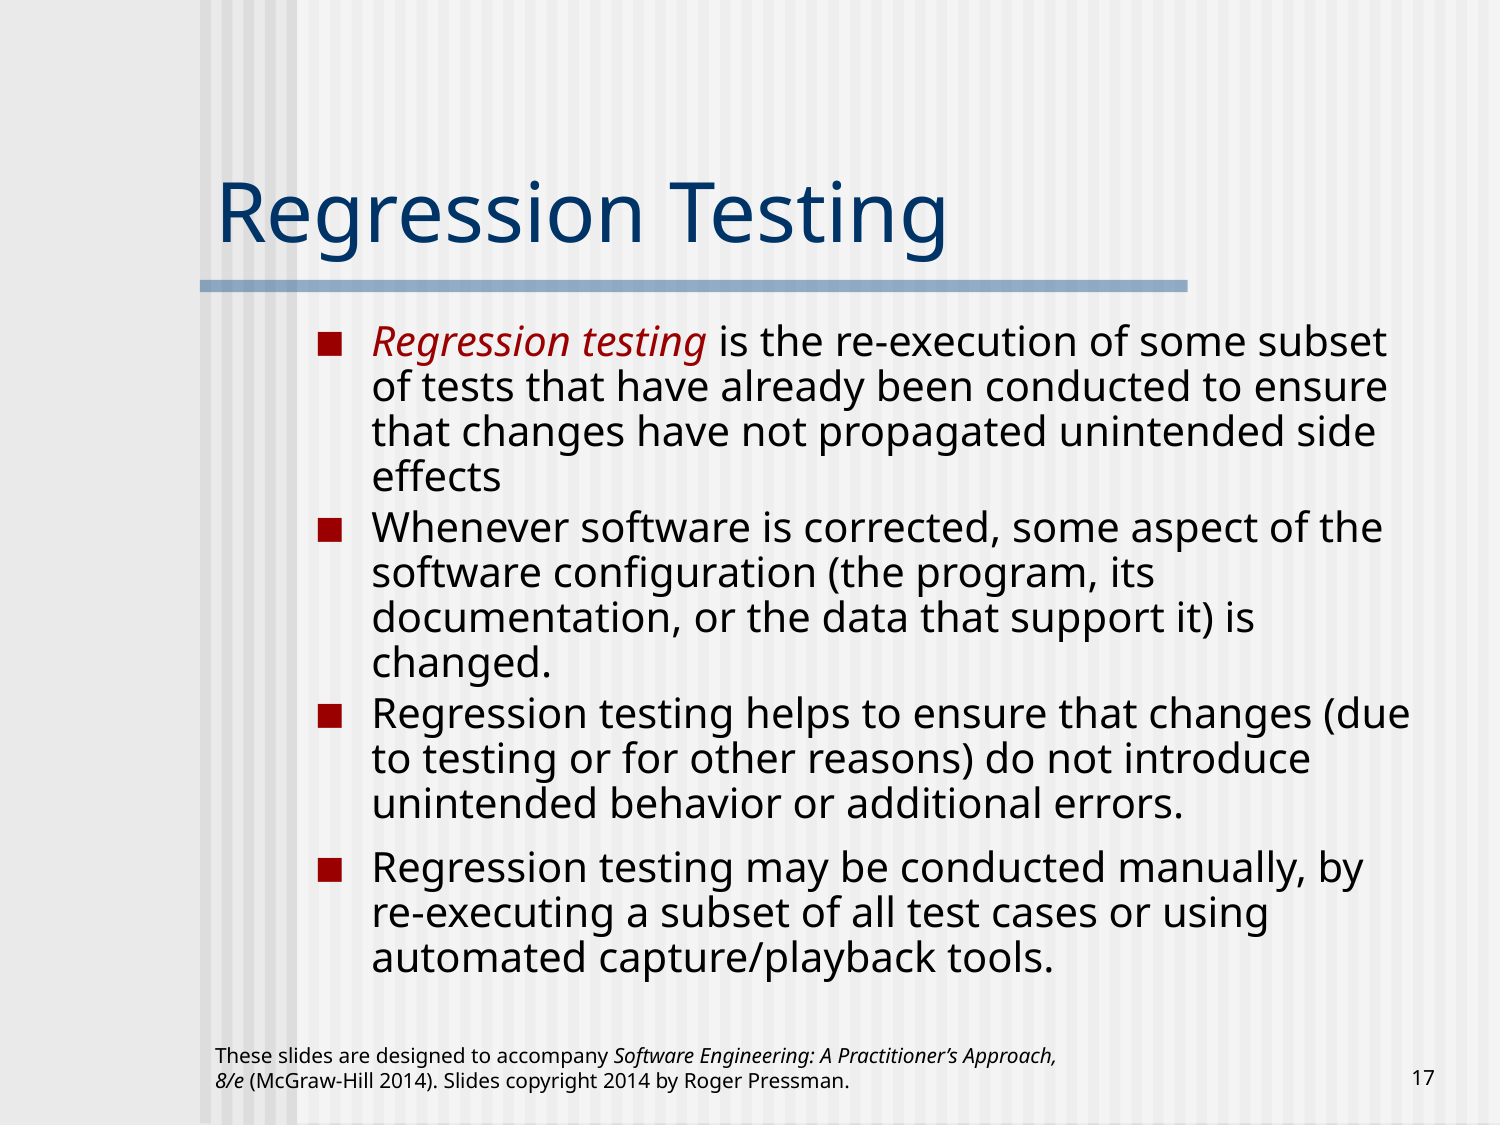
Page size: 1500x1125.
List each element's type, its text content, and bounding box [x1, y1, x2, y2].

list Regression testing is the re-execution of some subset of tests that have already been conducted to ensure that changes have not propagated unintended side effects Whenever software is corrected, some aspect of the software configuration (the program, its documentation, or the data that support it) is changed. Regression testing helps to ensure that changes (due to testing or for other reasons) do not introduce unintended behavior or additional errors. Regression testing may be conducted manually, by re-executing a subset of all test cases or using automated capture/playback tools. [300, 312, 1438, 1000]
text_box ‹#› [1237, 1024, 1450, 1100]
title Regression Testing [200, 162, 1300, 267]
text_box These slides are designed to accompany Software Engineering: A Practitioner’s Approach, 8/e (McGraw-Hill 2014). Slides copyright 2014 by Roger Pressman. [199, 1024, 1100, 1100]
